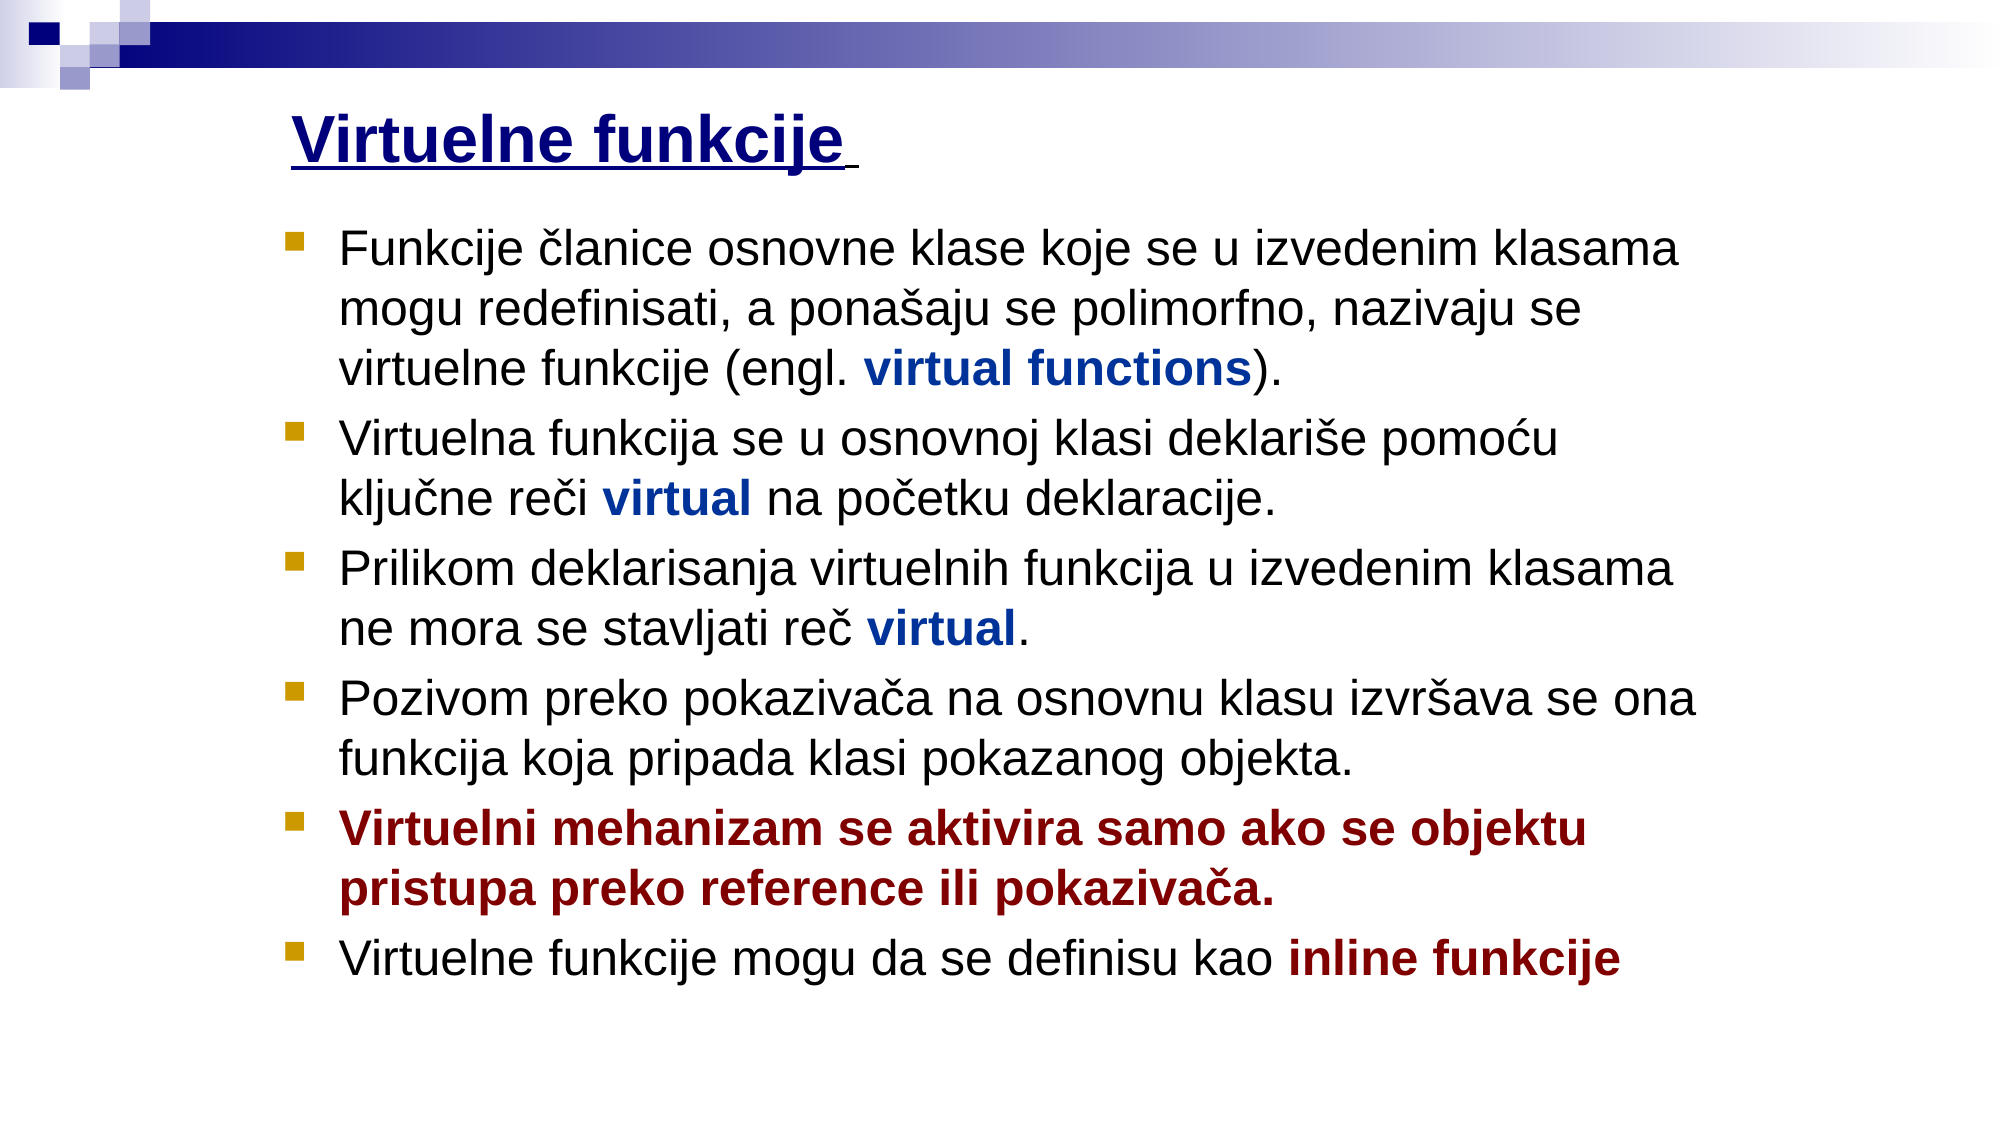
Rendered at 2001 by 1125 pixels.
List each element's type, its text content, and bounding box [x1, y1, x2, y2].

text_box Virtuelne funkcije [276, 88, 875, 184]
text_box Funkcije članice osnovne klase koje se u izvedenim klasama mogu redefinisati, a ponašaju se polimorfno, nazivaju se virtuelne funkcije (engl. virtual functions). Virtuelna funkcija se u osnovnoj klasi deklariše pomoću ključne reči virtual na početku deklaracije. Prilikom deklarisanja virtuelnih funkcija u izvedenim klasama ne mora se stavljati reč virtual. Pozivom preko pokazivača na osnovnu klasu izvršava se ona funkcija koja pripada klasi pokazanog objekta. Virtuelni mehanizam se aktivira samo ako se objektu pristupa preko reference ili pokazivača. Virtuelne funkcije mogu da se definisu kao inline funkcije [267, 208, 1733, 1006]
